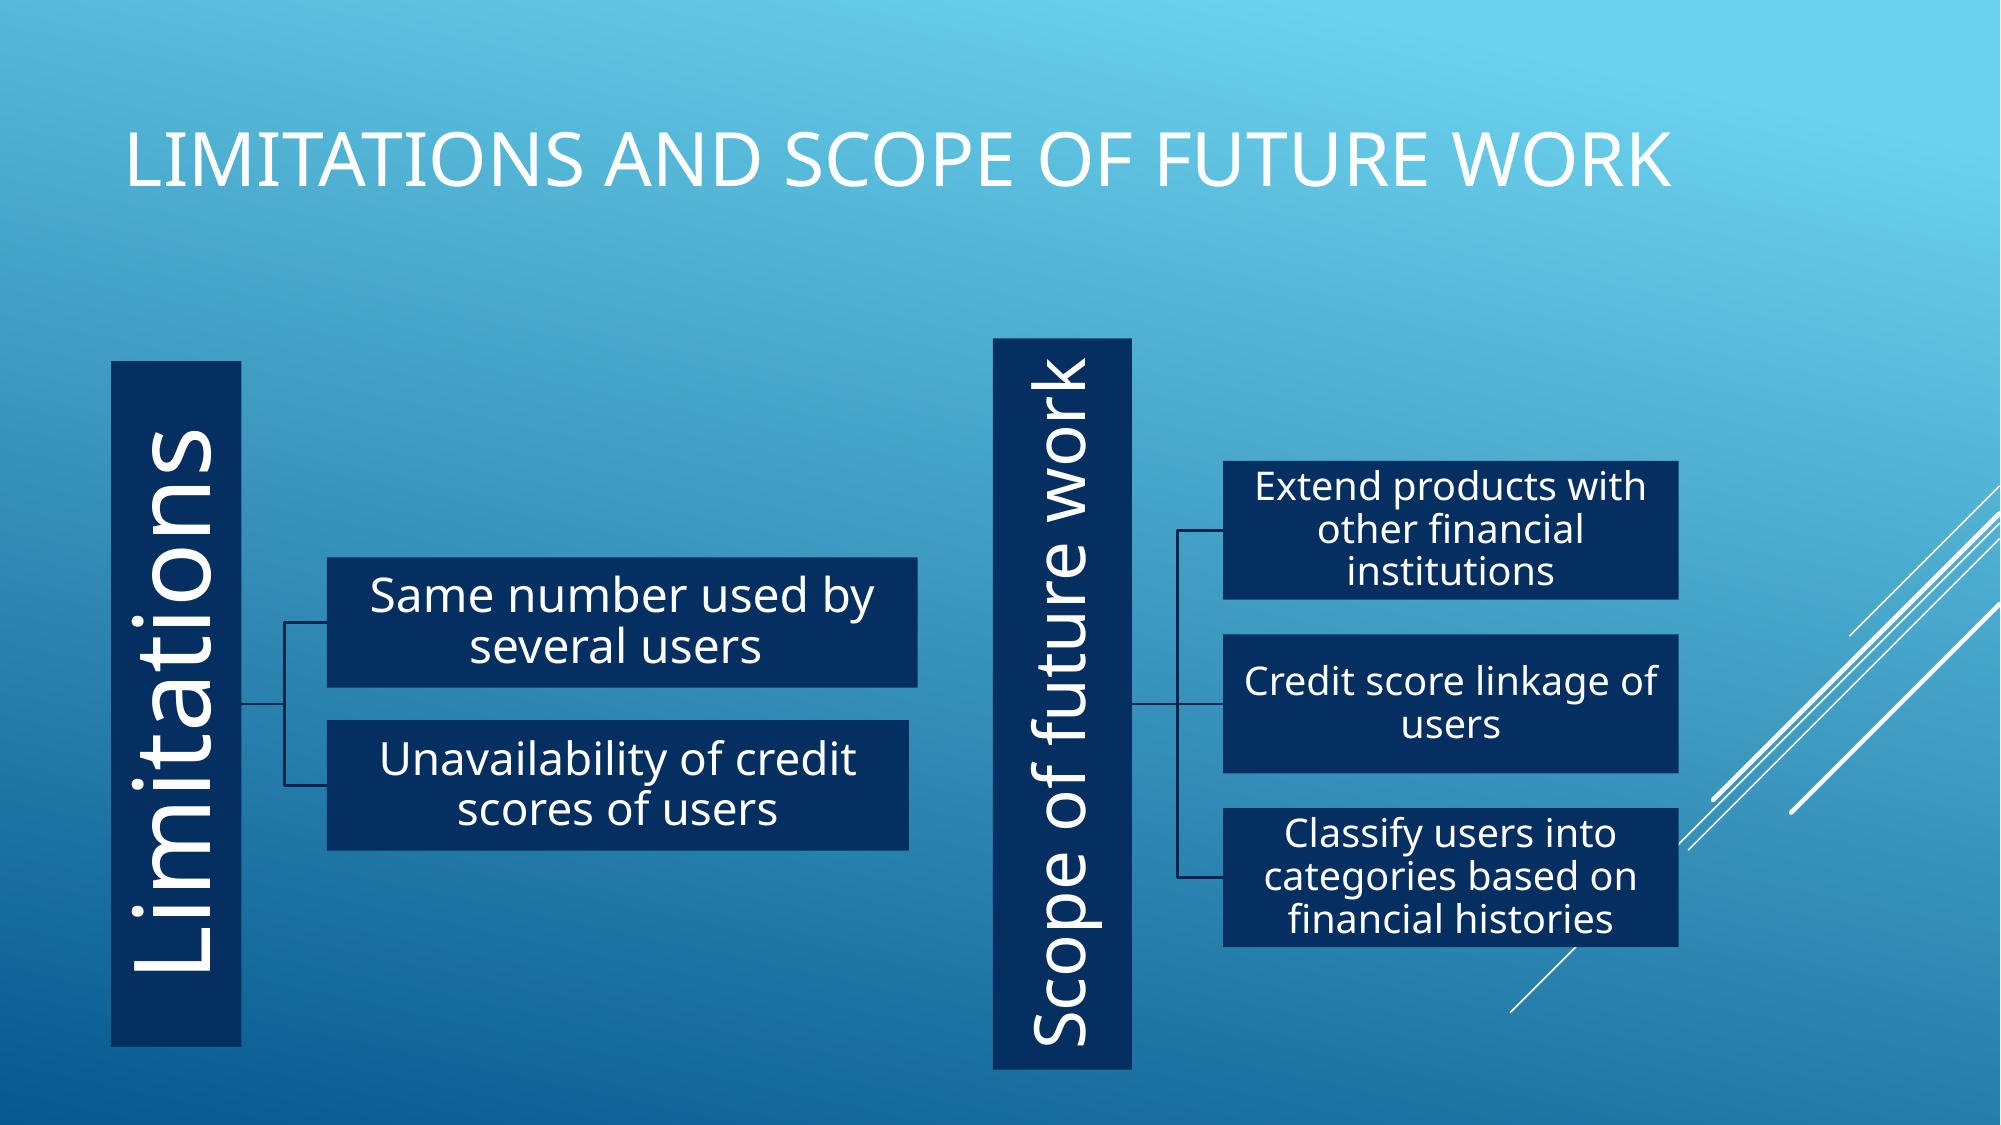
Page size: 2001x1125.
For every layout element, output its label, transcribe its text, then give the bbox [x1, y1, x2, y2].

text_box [736, 338, 1936, 1070]
title Limitations and Scope of future work [108, 32, 1832, 280]
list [0, 360, 736, 1048]
